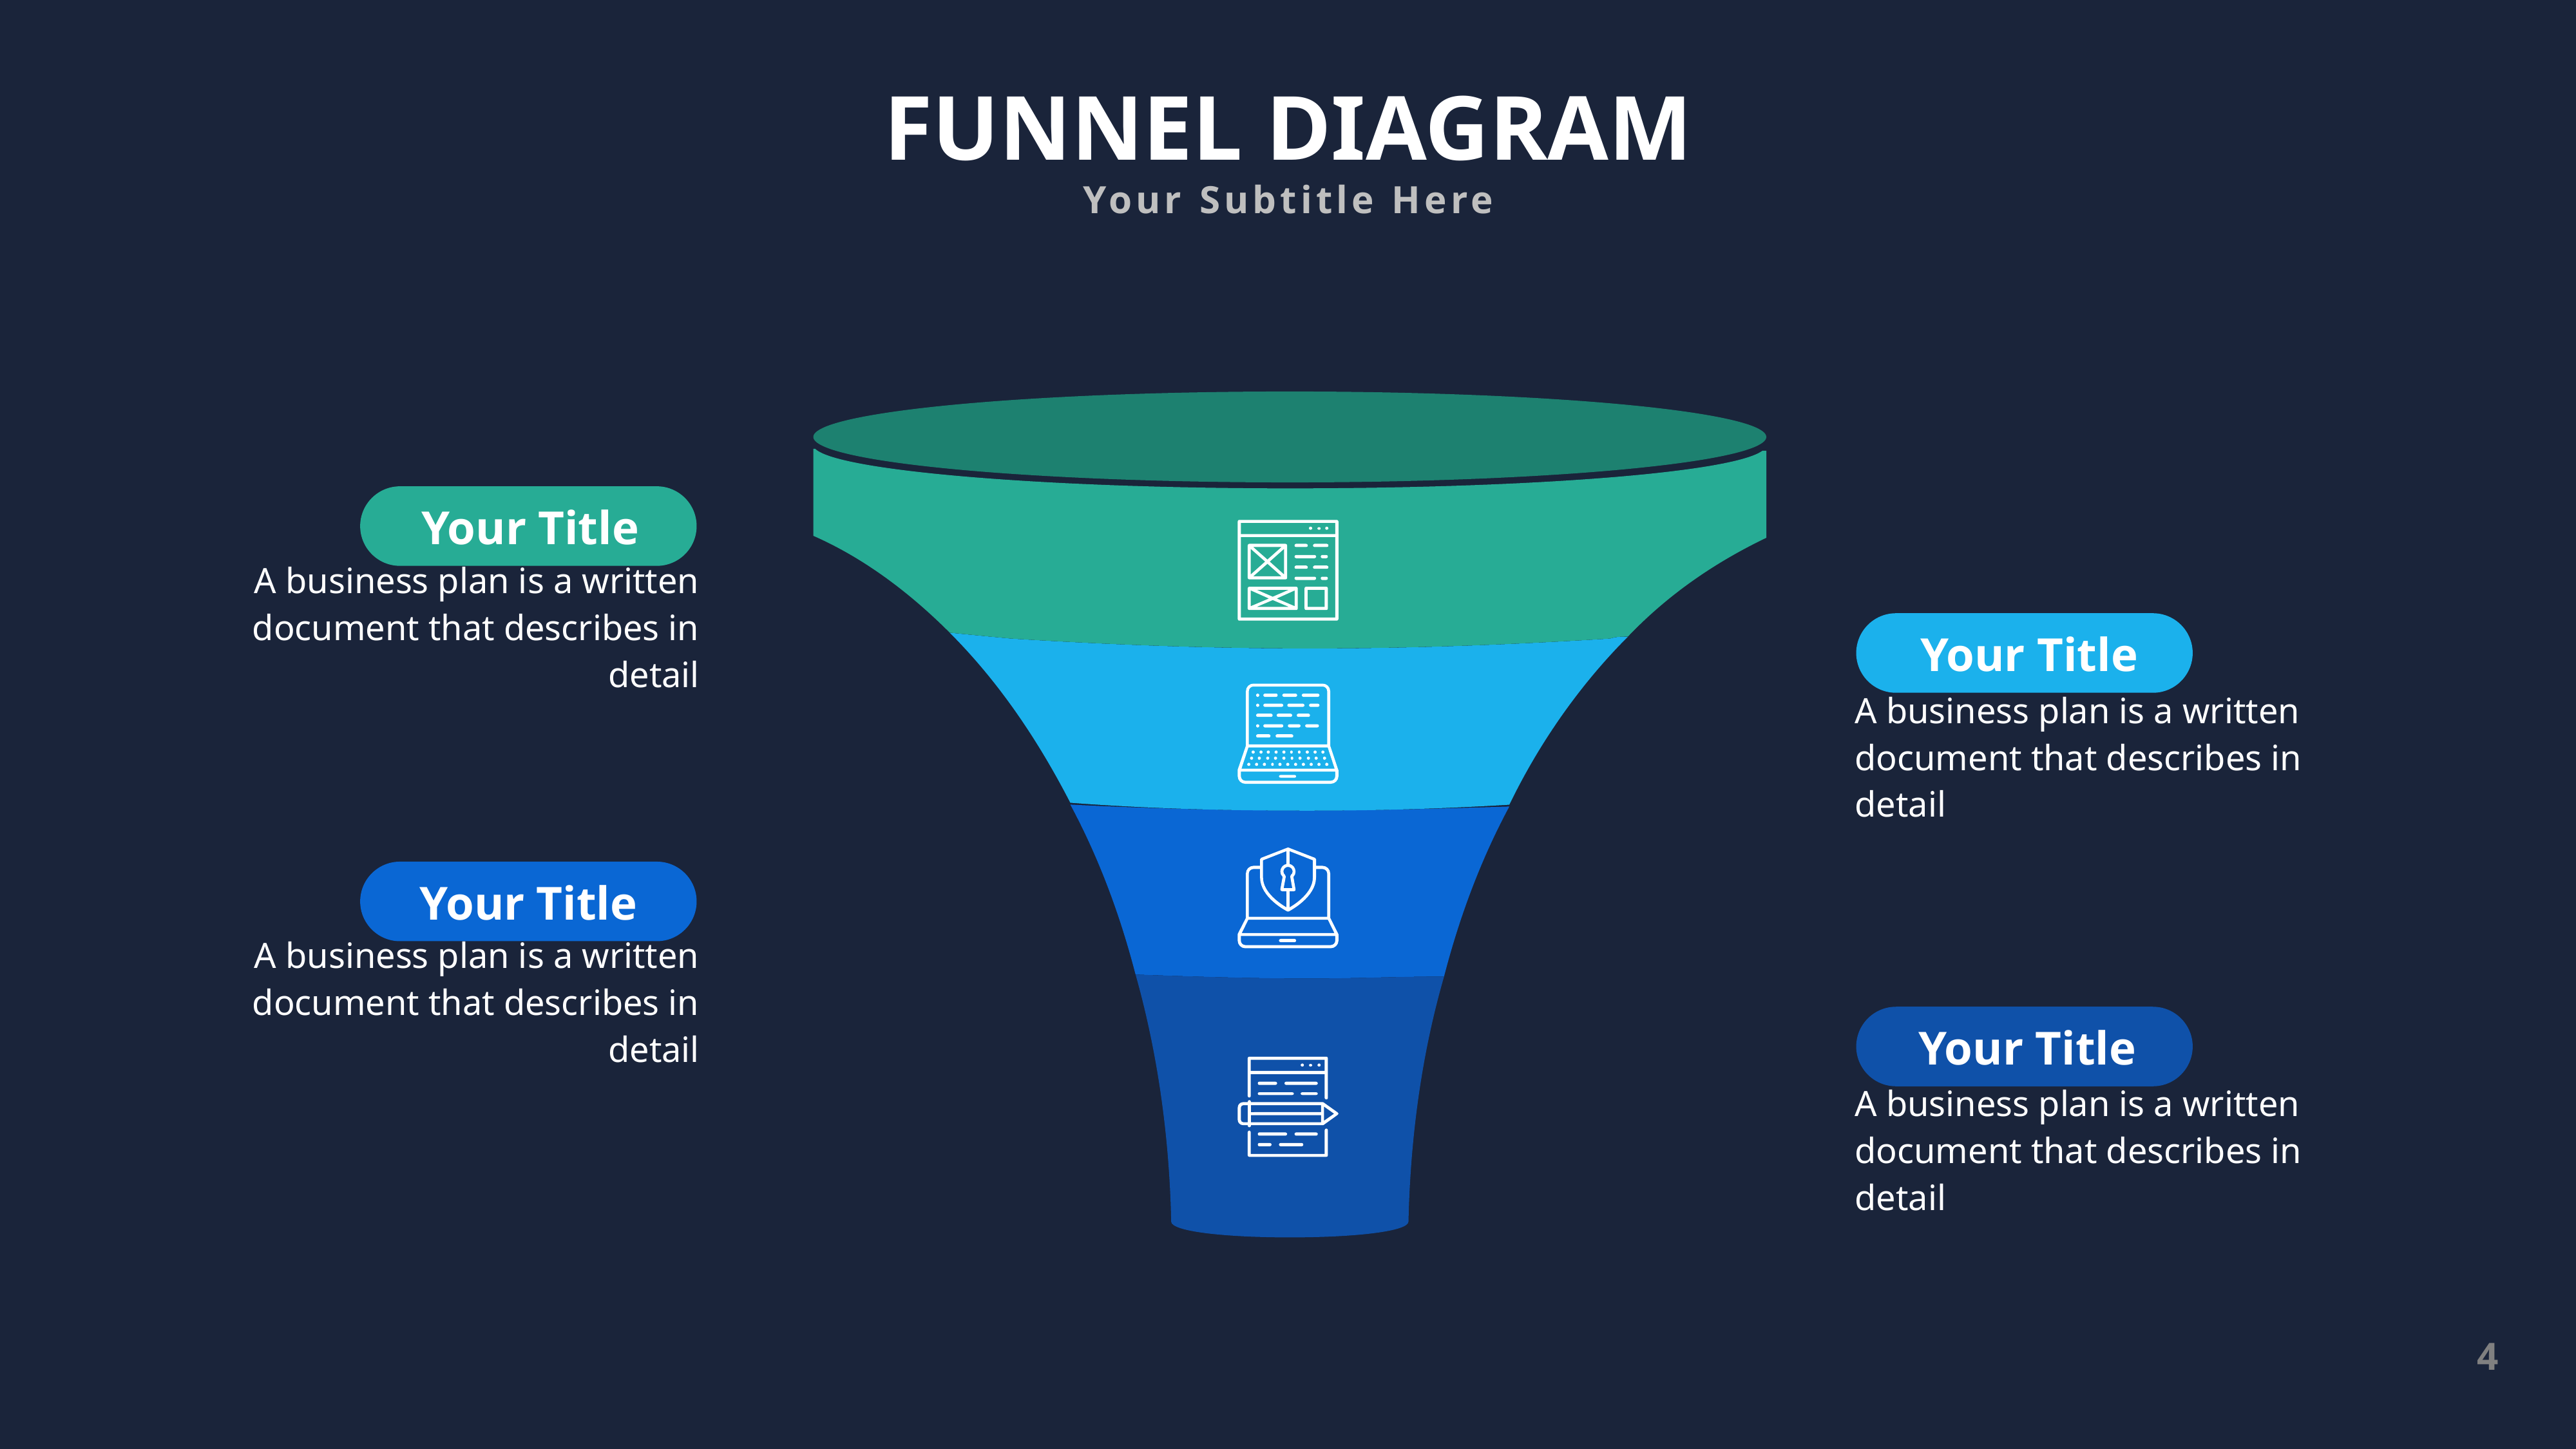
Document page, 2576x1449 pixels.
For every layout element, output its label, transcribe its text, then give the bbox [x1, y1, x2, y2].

text_box [1855, 612, 2193, 672]
text_box Your Title [1909, 1014, 2146, 1079]
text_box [813, 391, 1767, 1238]
text_box A business plan is a written document that describes in detail [160, 916, 723, 1081]
text_box A business plan is a written document that describes in detail [1831, 672, 2394, 836]
text_box Your Title [1911, 621, 2148, 685]
text_box A business plan is a written document that describes in detail [160, 542, 723, 706]
text_box [1855, 1006, 2193, 1065]
text_box Your Title [412, 494, 649, 558]
text_box [359, 486, 698, 542]
text_box FUNNEL DIAGRAM [874, 67, 1703, 183]
text_box A business plan is a written document that describes in detail [1831, 1065, 2394, 1229]
text_box Your Subtitle Here [1073, 171, 1503, 225]
text_box Your Title [410, 869, 647, 934]
text_box [359, 860, 698, 916]
